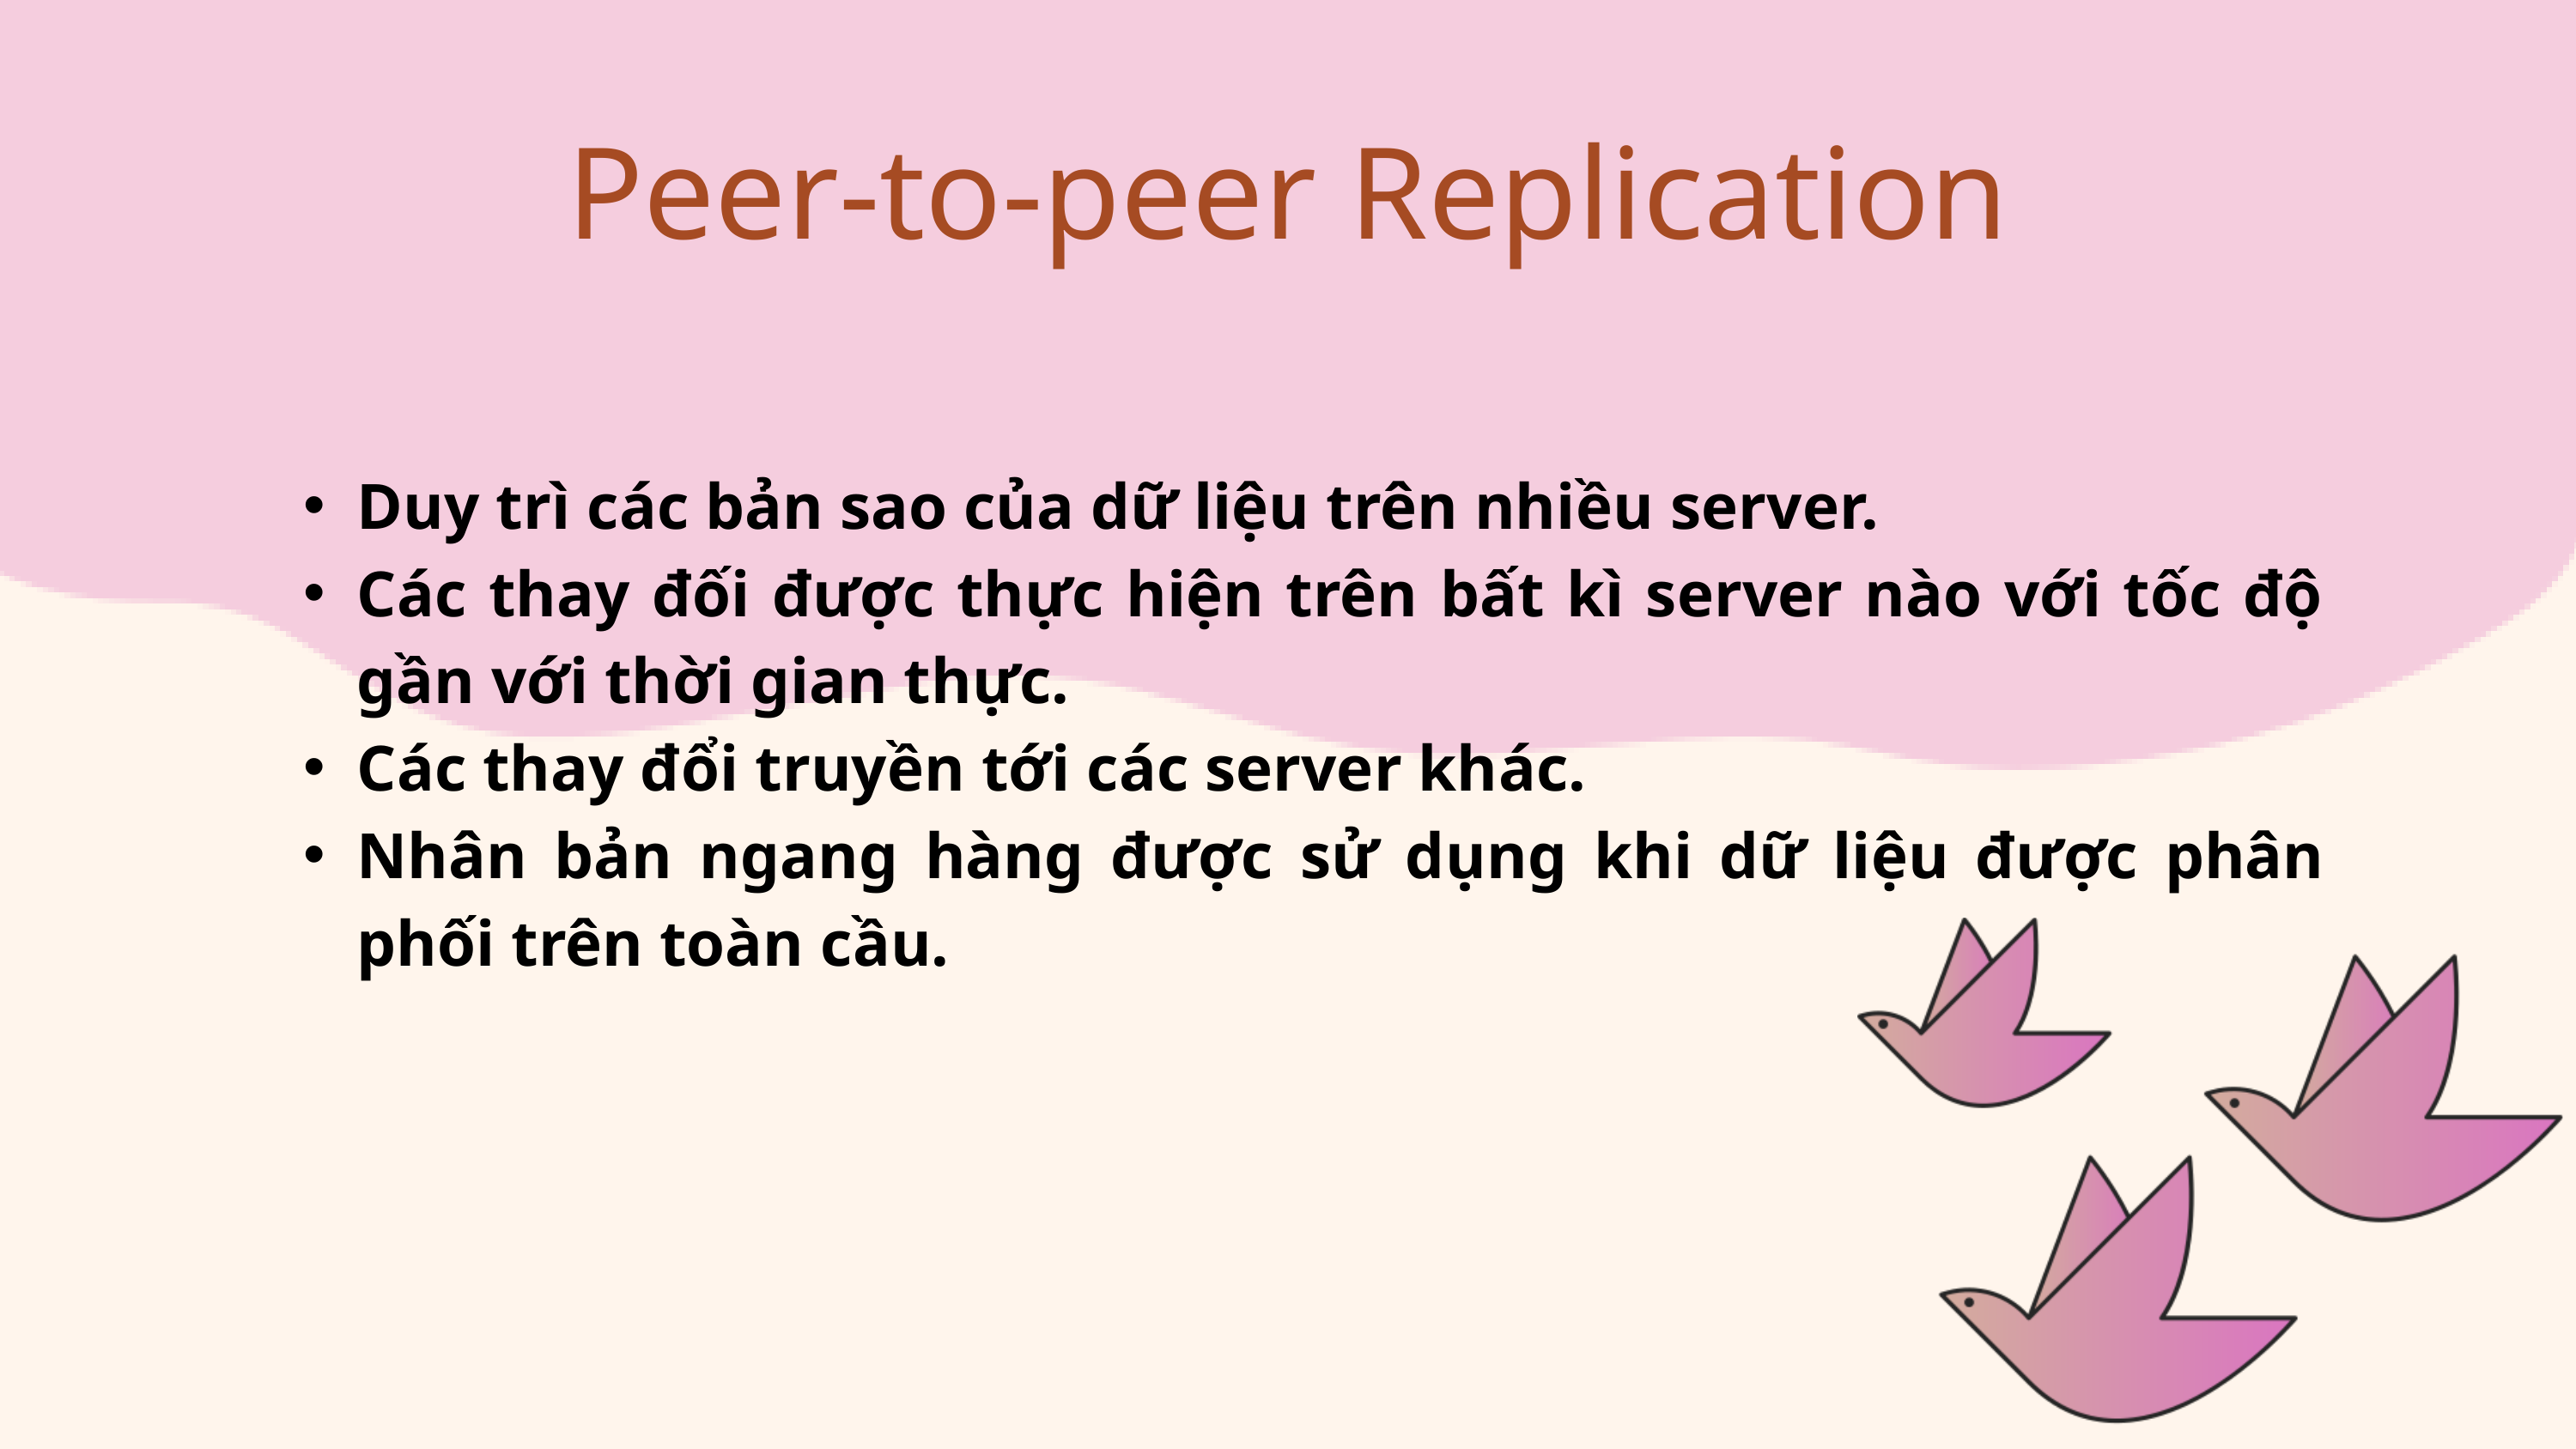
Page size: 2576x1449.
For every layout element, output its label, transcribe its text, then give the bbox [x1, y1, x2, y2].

text_box [0, 0, 2576, 770]
text_box Peer-to-peer Replication [216, 86, 2360, 797]
text_box Duy trì các bản sao của dữ liệu trên nhiều server. Các thay đối được thực hiện trên bất kì server nào với tốc độ gần với thời gian thực. Các thay đổi truyền tới các server khác. Nhân bản ngang hàng được sử dụng khi dữ liệu được phân phối trên toàn cầu. [251, 454, 2325, 1154]
text_box [1857, 918, 2563, 1449]
